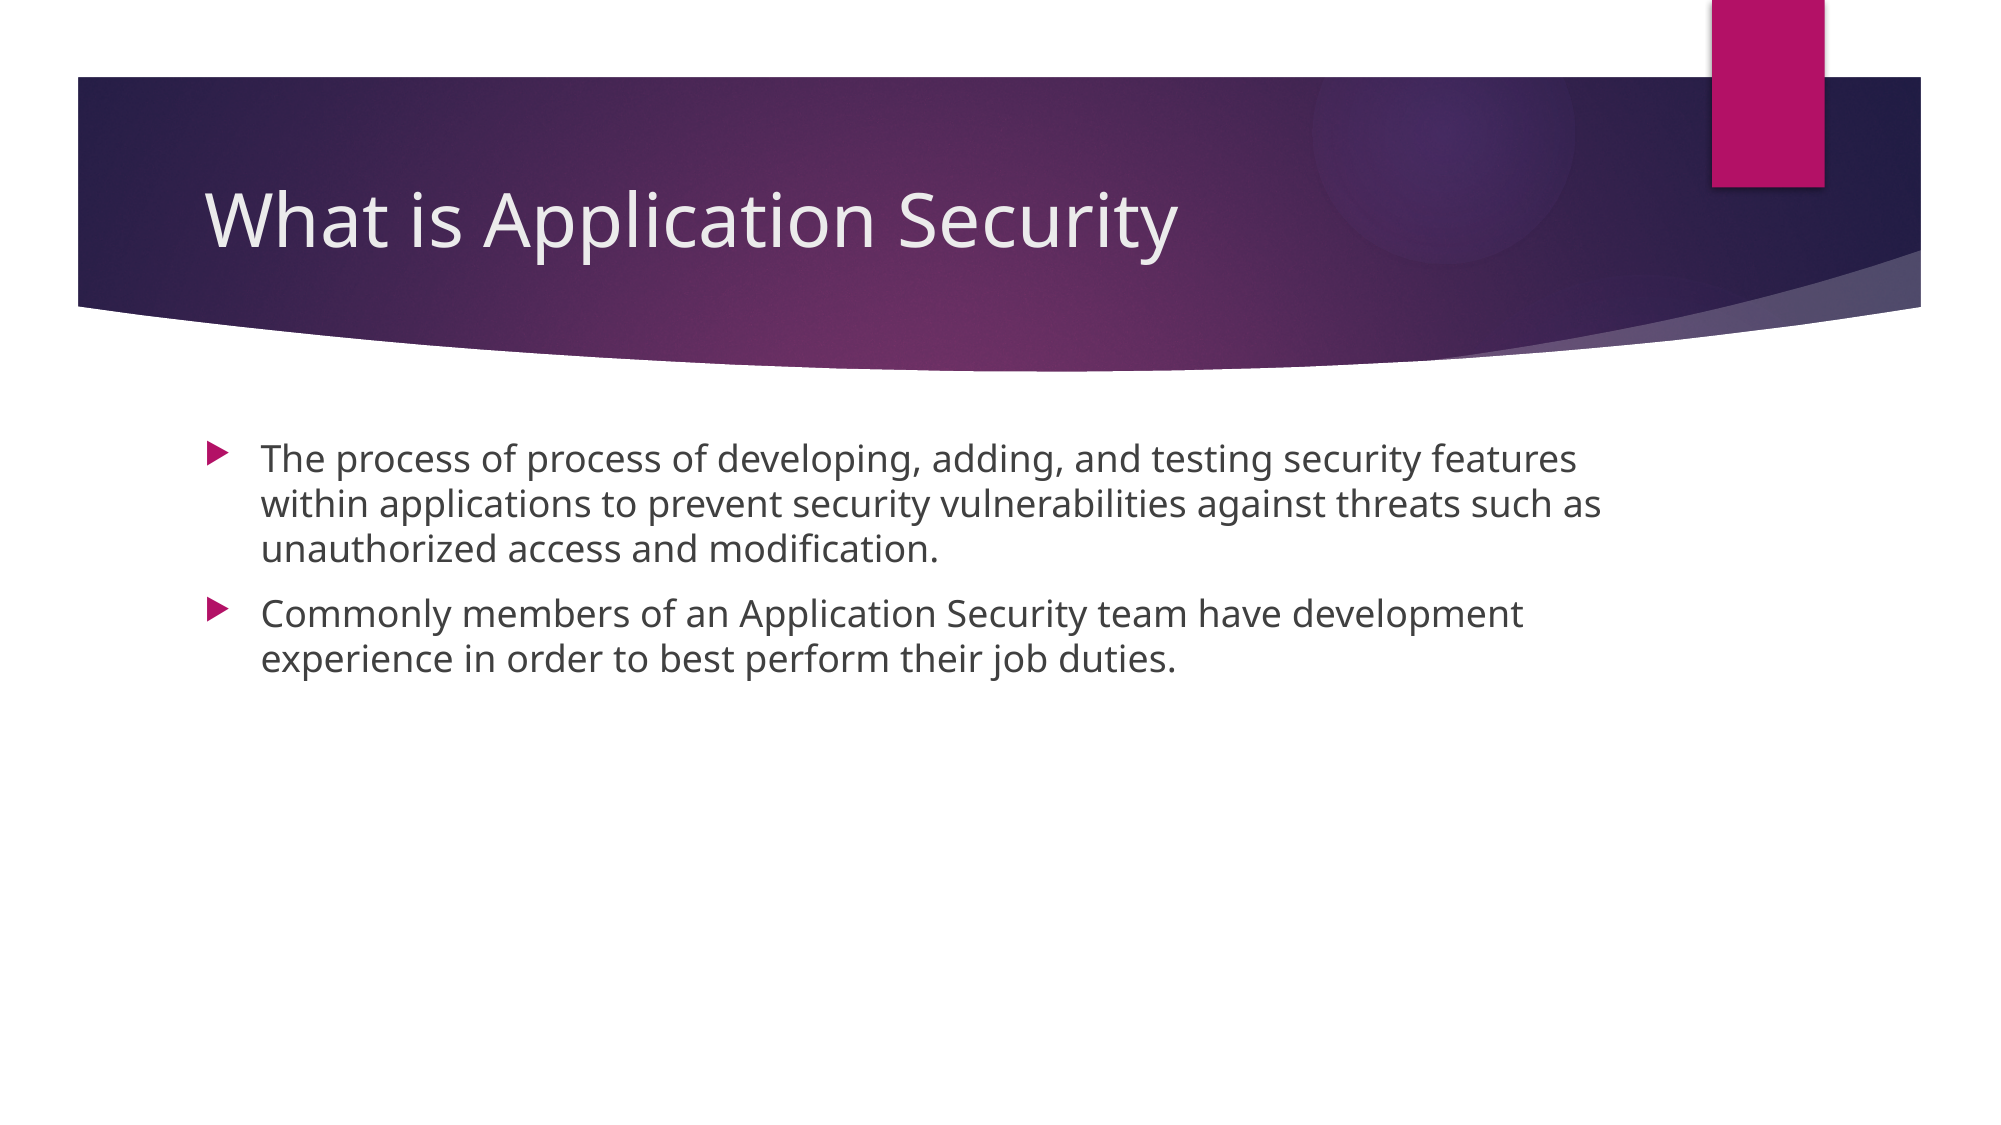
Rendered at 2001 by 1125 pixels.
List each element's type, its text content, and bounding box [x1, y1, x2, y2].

list The process of process of developing, adding, and testing security features within applications to prevent security vulnerabilities against threats such as unauthorized access and modification. Commonly members of an Application Security team have development experience in order to best perform their job duties. [189, 427, 1638, 988]
title What is Application Security [189, 159, 1627, 276]
